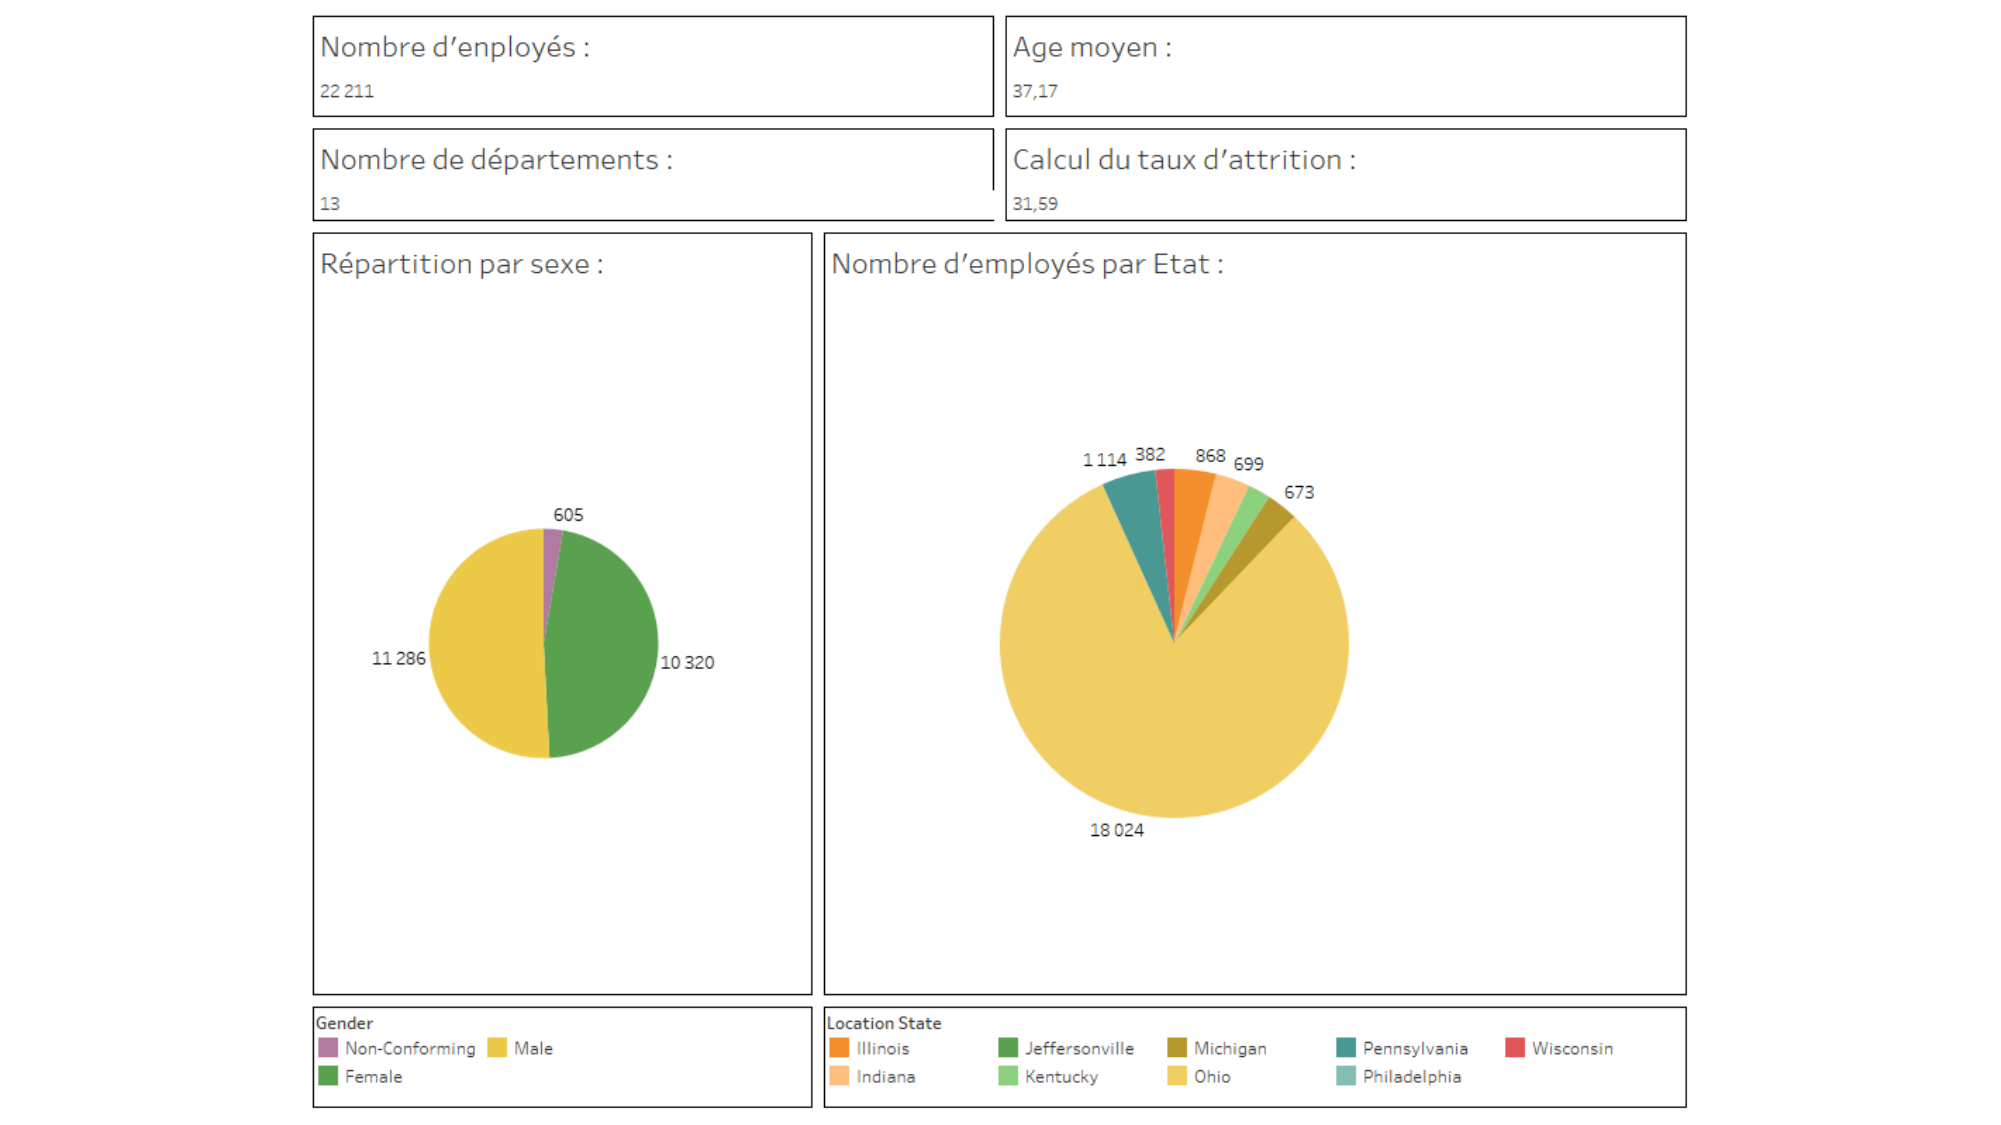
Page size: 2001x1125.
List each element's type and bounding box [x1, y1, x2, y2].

picture [296, 0, 1704, 1125]
